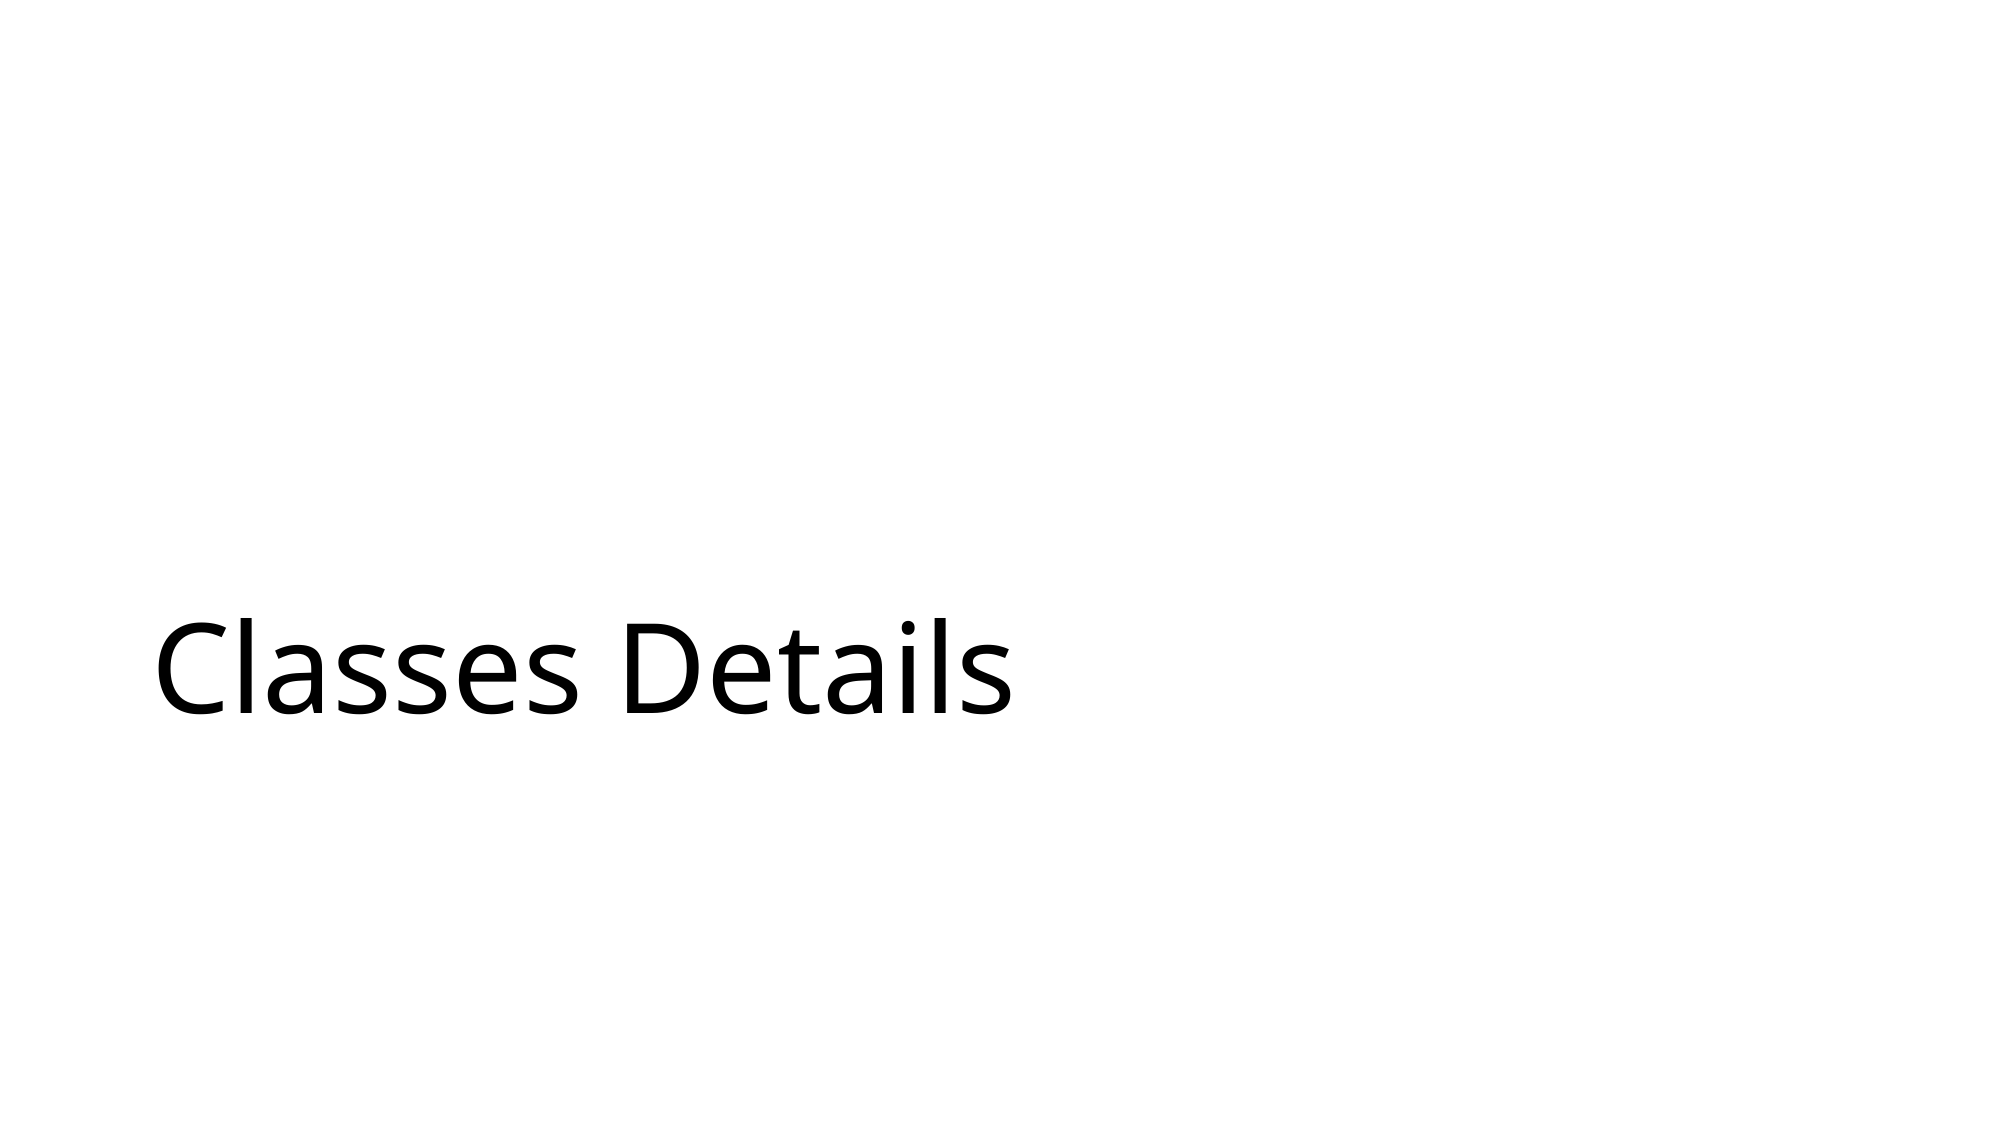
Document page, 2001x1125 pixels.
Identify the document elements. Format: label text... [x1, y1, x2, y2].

title Classes Details [136, 280, 1862, 749]
